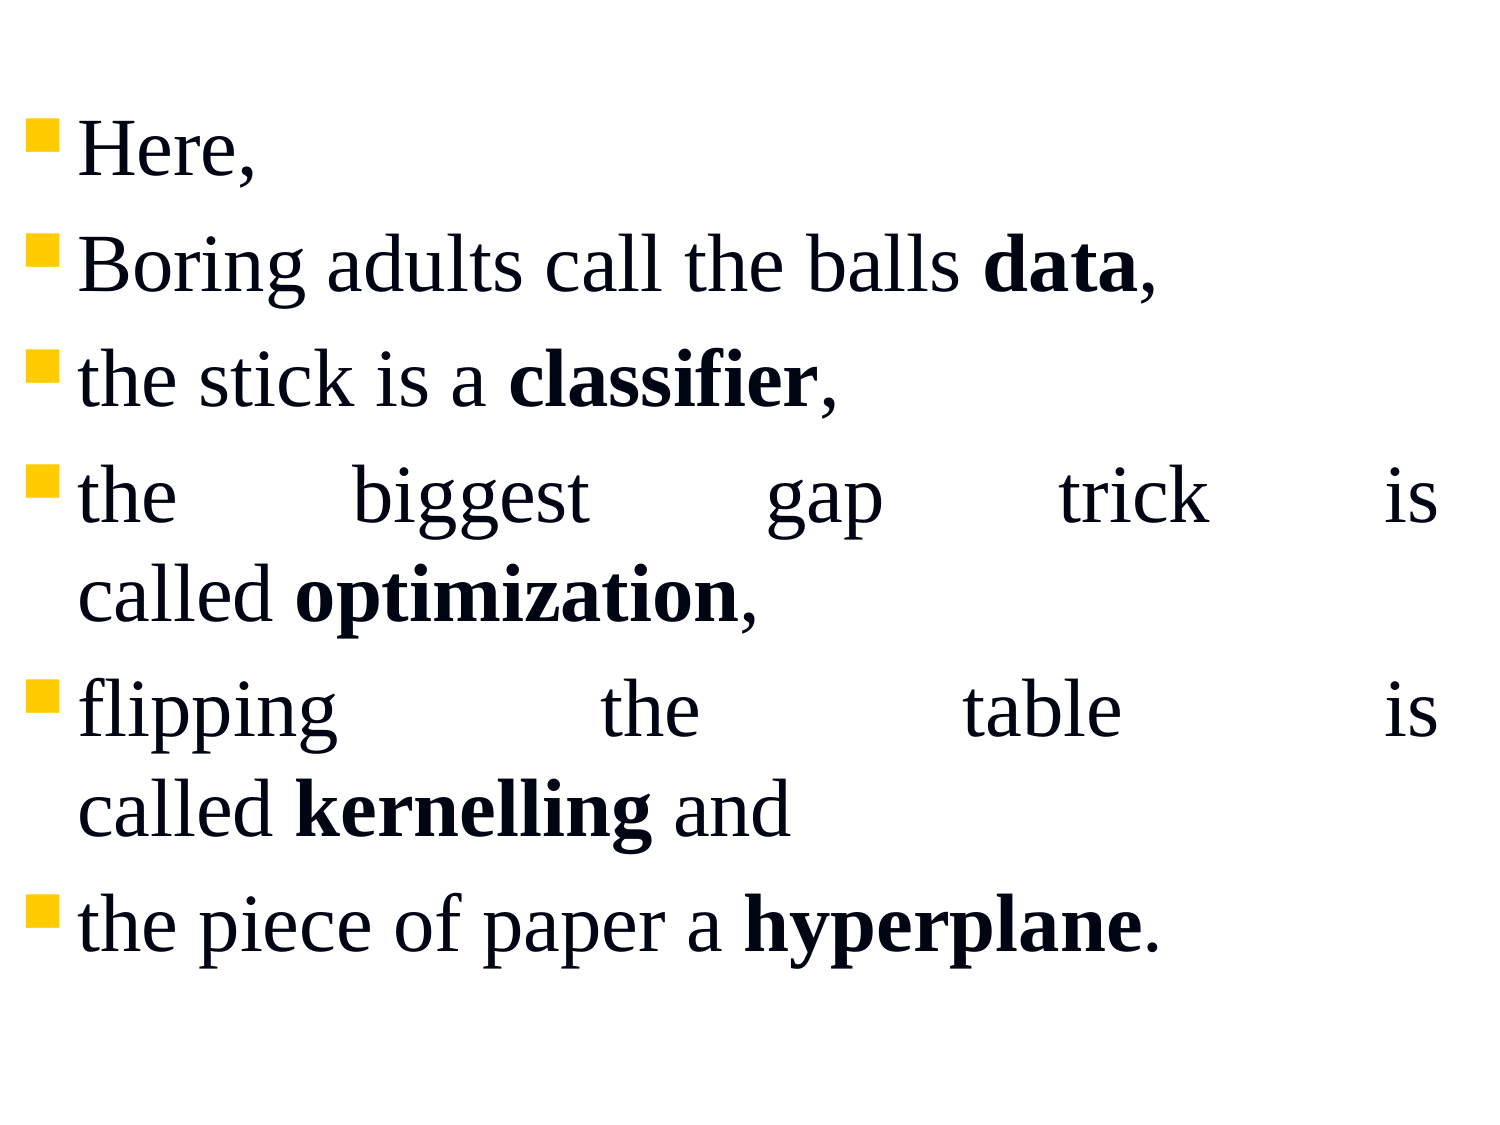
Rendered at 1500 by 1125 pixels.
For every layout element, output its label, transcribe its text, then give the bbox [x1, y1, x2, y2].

list Here, Boring adults call the balls data, the stick is a classifier, the biggest gap trick is called optimization, flipping the table is called kernelling and the piece of paper a hyperplane. [5, 85, 1455, 1040]
